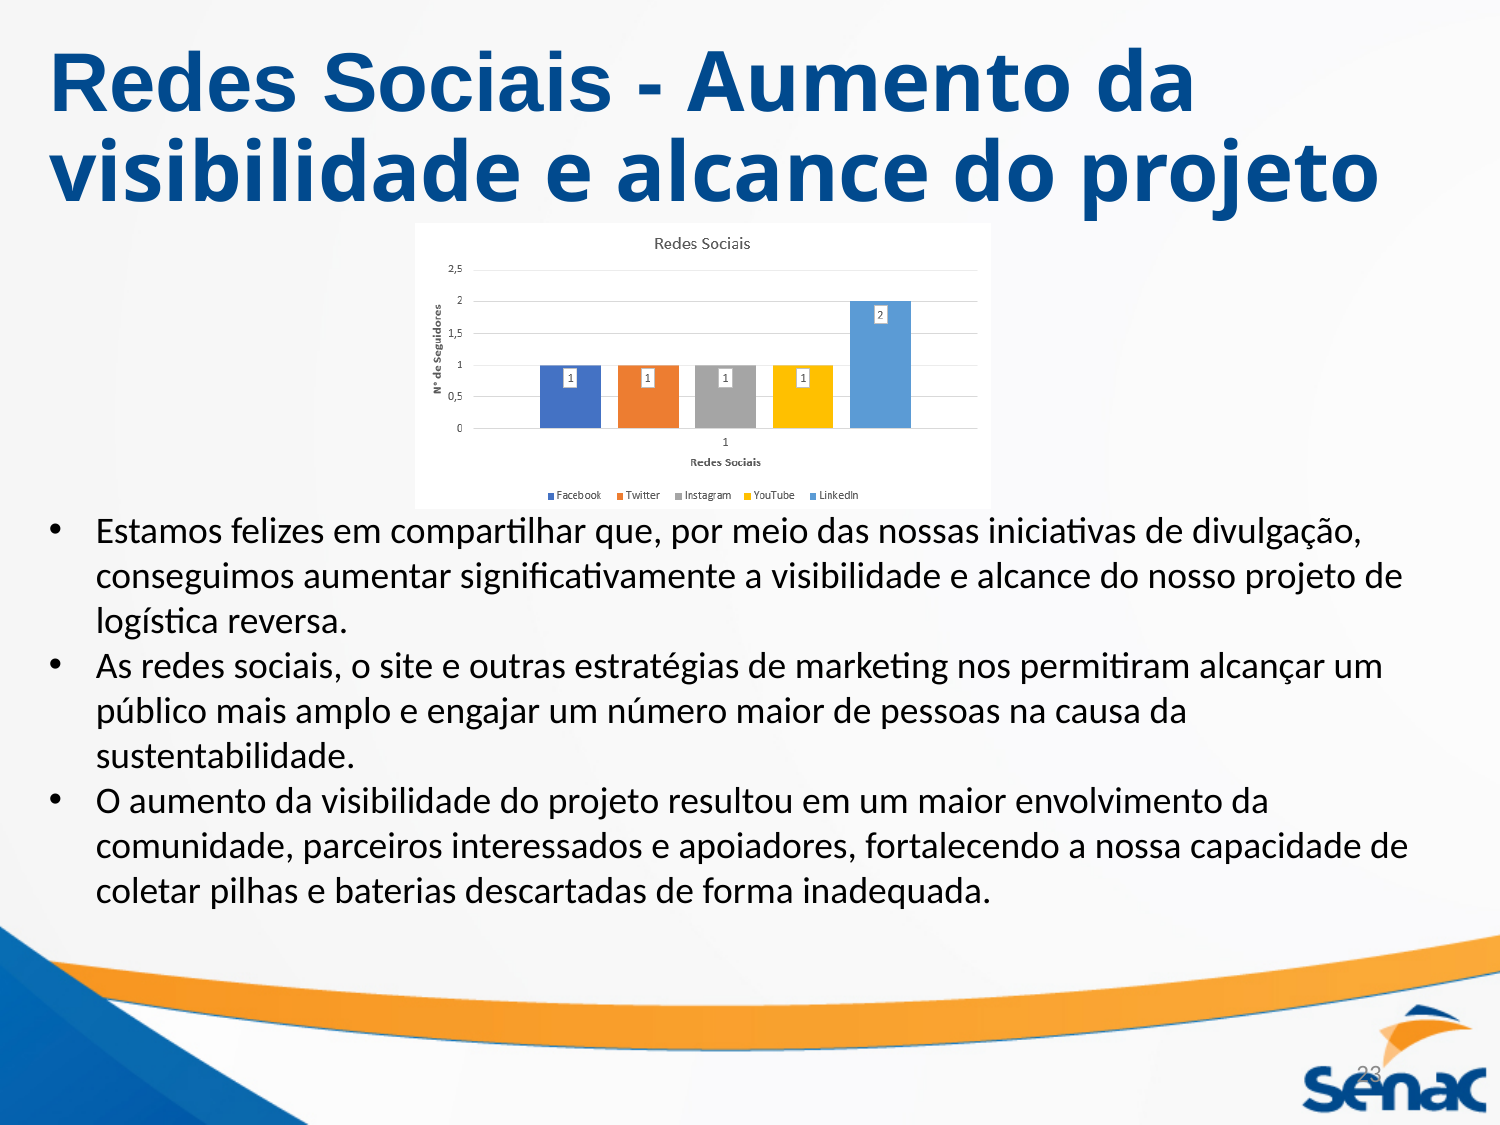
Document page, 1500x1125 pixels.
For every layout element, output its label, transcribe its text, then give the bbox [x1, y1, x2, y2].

picture [0, 0, 1500, 1125]
text_box Estamos felizes em compartilhar que, por meio das nossas iniciativas de divulgação, conseguimos aumentar significativamente a visibilidade e alcance do nosso projeto de logística reversa. As redes sociais, o site e outras estratégias de marketing nos permitiram alcançar um público mais amplo e engajar um número maior de pessoas na causa da sustentabilidade. O aumento da visibilidade do projeto resultou em um maior envolvimento da comunidade, parceiros interessados e apoiadores, fortalecendo a nossa capacidade de coletar pilhas e baterias descartadas de forma inadequada. [34, 498, 1459, 919]
slide_number 23 [1059, 1042, 1397, 1103]
title Redes Sociais - Aumento da visibilidade e alcance do projeto [34, 22, 1484, 237]
